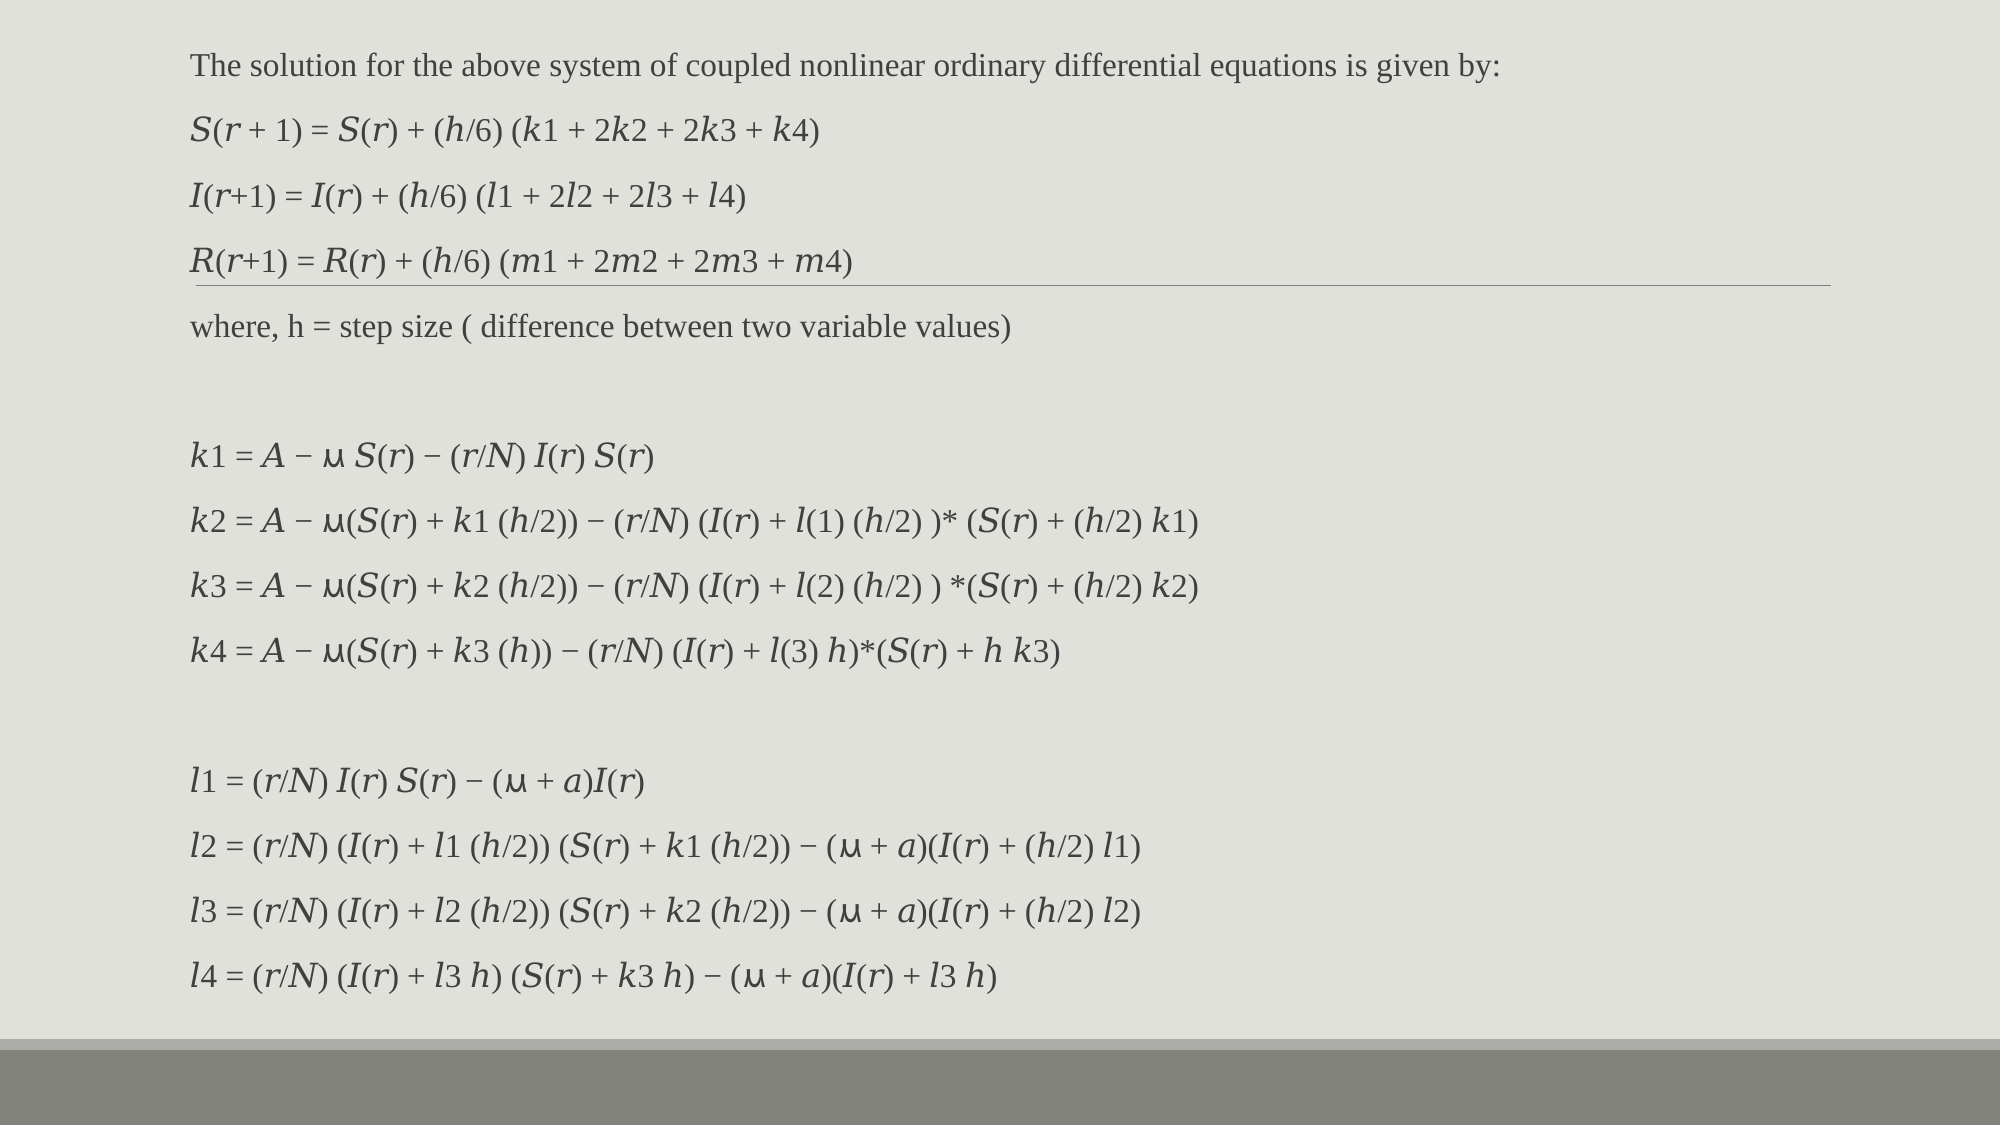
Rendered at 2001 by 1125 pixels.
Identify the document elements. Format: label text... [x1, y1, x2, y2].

list The solution for the above system of coupled nonlinear ordinary differential equations is given by: 𝑆(𝑟 + 1) = 𝑆(𝑟) + (ℎ/6) (𝑘1 + 2𝑘2 + 2𝑘3 + 𝑘4) 𝐼(𝑟+1) = 𝐼(𝑟) + (ℎ/6) (𝑙1 + 2𝑙2 + 2𝑙3 + 𝑙4) 𝑅(𝑟+1) = 𝑅(𝑟) + (ℎ/6) (𝑚1 + 2𝑚2 + 2𝑚3 + 𝑚4) where, h = step size ( difference between two variable values) 𝑘1 = 𝐴 − ⲙ 𝑆(𝑟) − (𝑟/𝑁) 𝐼(𝑟) 𝑆(𝑟) 𝑘2 = 𝐴 − ⲙ(𝑆(𝑟) + 𝑘1 (ℎ/2)) − (𝑟/𝑁) (𝐼(𝑟) + 𝑙(1) (ℎ/2) )* (𝑆(𝑟) + (ℎ/2) 𝑘1) 𝑘3 = 𝐴 − ⲙ(𝑆(𝑟) + 𝑘2 (ℎ/2)) − (𝑟/𝑁) (𝐼(𝑟) + 𝑙(2) (ℎ/2) ) *(𝑆(𝑟) + (ℎ/2) 𝑘2) 𝑘4 = 𝐴 − ⲙ(𝑆(𝑟) + 𝑘3 (ℎ)) − (𝑟/𝑁) (𝐼(𝑟) + 𝑙(3) ℎ)*(𝑆(𝑟) + ℎ 𝑘3) 𝑙1 = (𝑟/𝑁) 𝐼(𝑟) 𝑆(𝑟) − (ⲙ + 𝑎)𝐼(𝑟) 𝑙2 = (𝑟/𝑁) (𝐼(𝑟) + 𝑙1 (ℎ/2)) (𝑆(𝑟) + 𝑘1 (ℎ/2)) − (ⲙ + 𝑎)(𝐼(𝑟) + (ℎ/2) 𝑙1) 𝑙3 = (𝑟/𝑁) (𝐼(𝑟) + 𝑙2 (ℎ/2)) (𝑆(𝑟) + 𝑘2 (ℎ/2)) − (ⲙ + 𝑎)(𝐼(𝑟) + (ℎ/2) 𝑙2) 𝑙4 = (𝑟/𝑁) (𝐼(𝑟) + 𝑙3 ℎ) (𝑆(𝑟) + 𝑘3 ℎ) − (ⲙ + 𝑎)(𝐼(𝑟) + 𝑙3 ℎ) [174, 40, 1825, 701]
